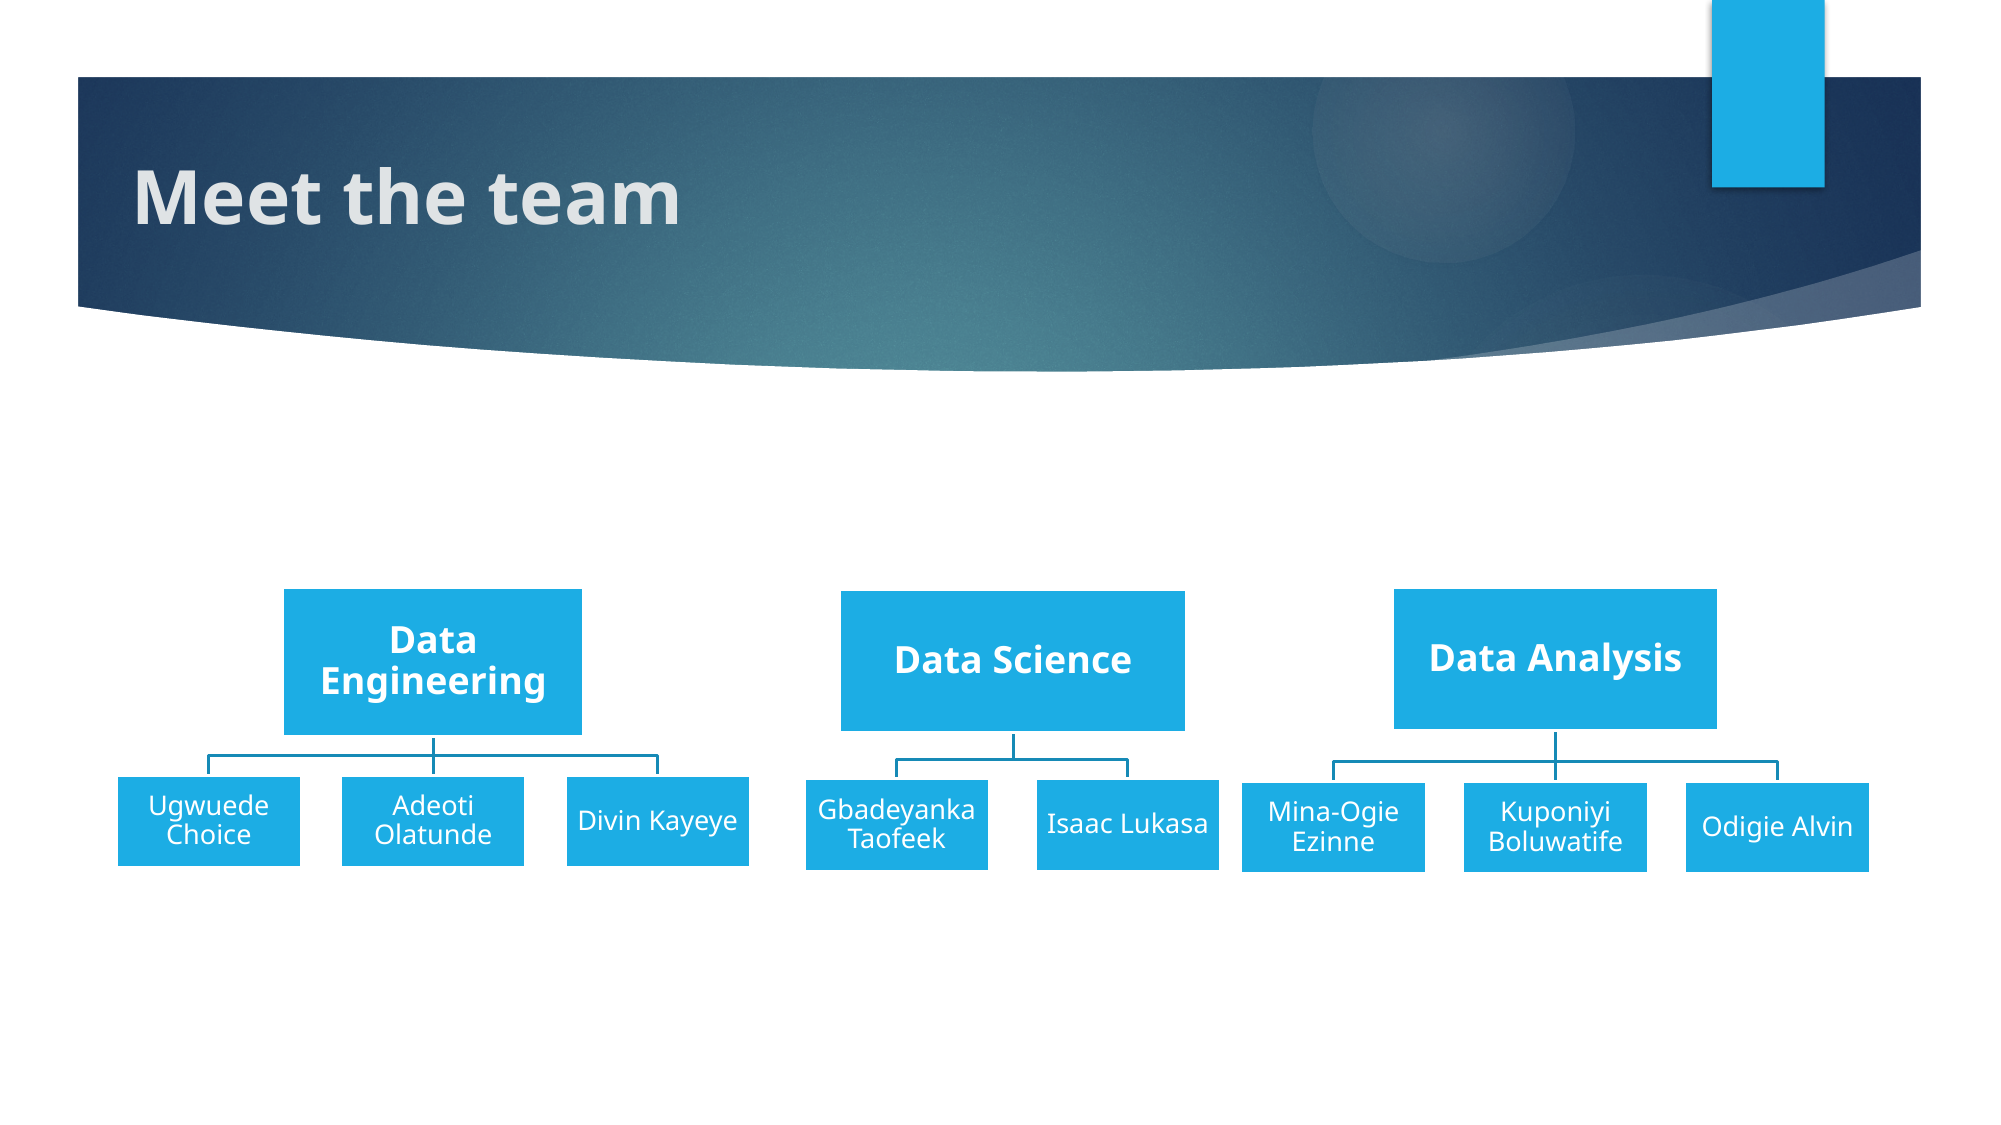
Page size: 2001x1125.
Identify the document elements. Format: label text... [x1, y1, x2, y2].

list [115, 388, 1873, 1067]
title Meet the team [116, 137, 1841, 252]
